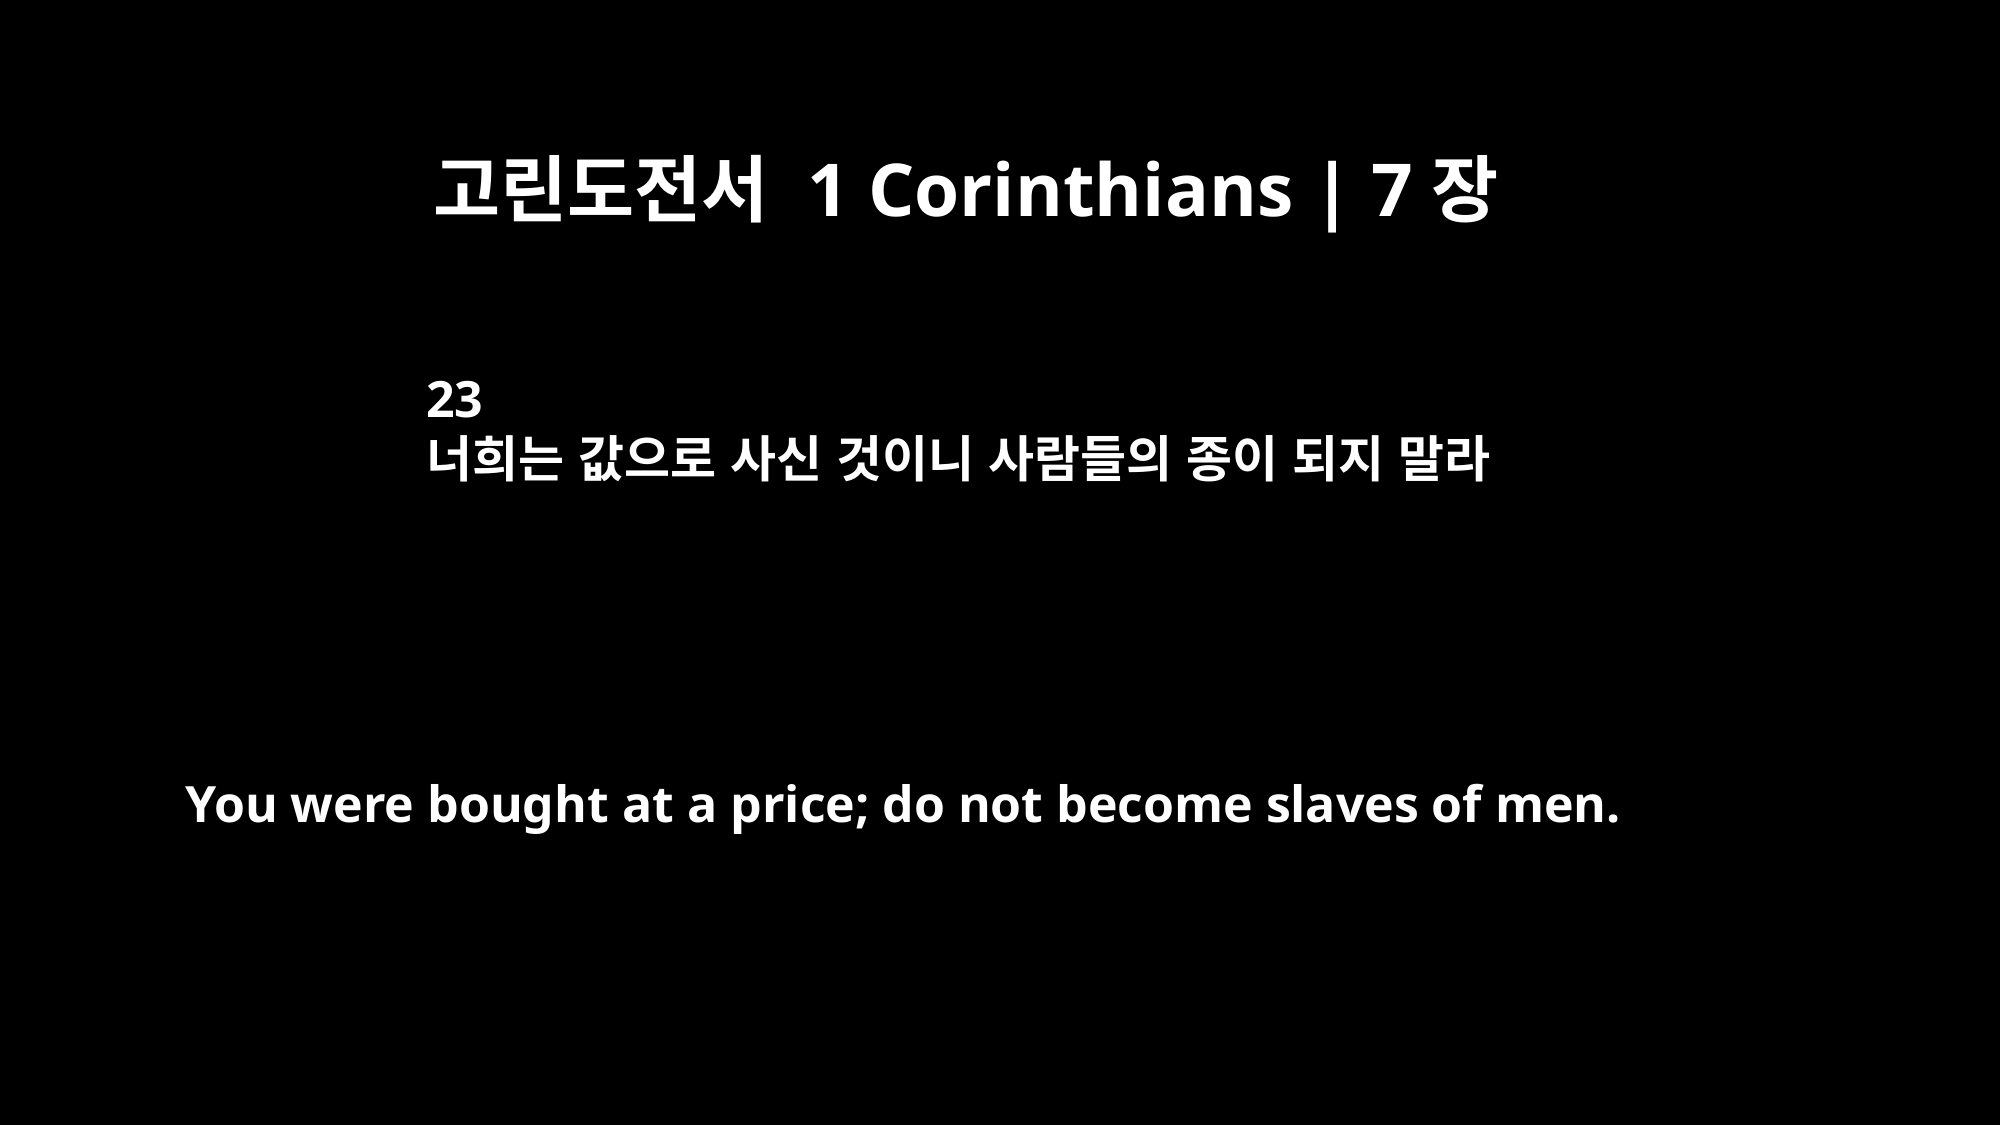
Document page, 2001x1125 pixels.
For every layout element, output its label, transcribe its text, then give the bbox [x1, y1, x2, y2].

text_box 고린도전서 1 Corinthians | 7장 [418, 136, 1514, 239]
text_box You were bought at a price; do not become slaves of men. [170, 764, 1637, 840]
text_box 23 너희는 값으로 사신 것이니 사람들의 종이 되지 말라 [411, 359, 1506, 495]
